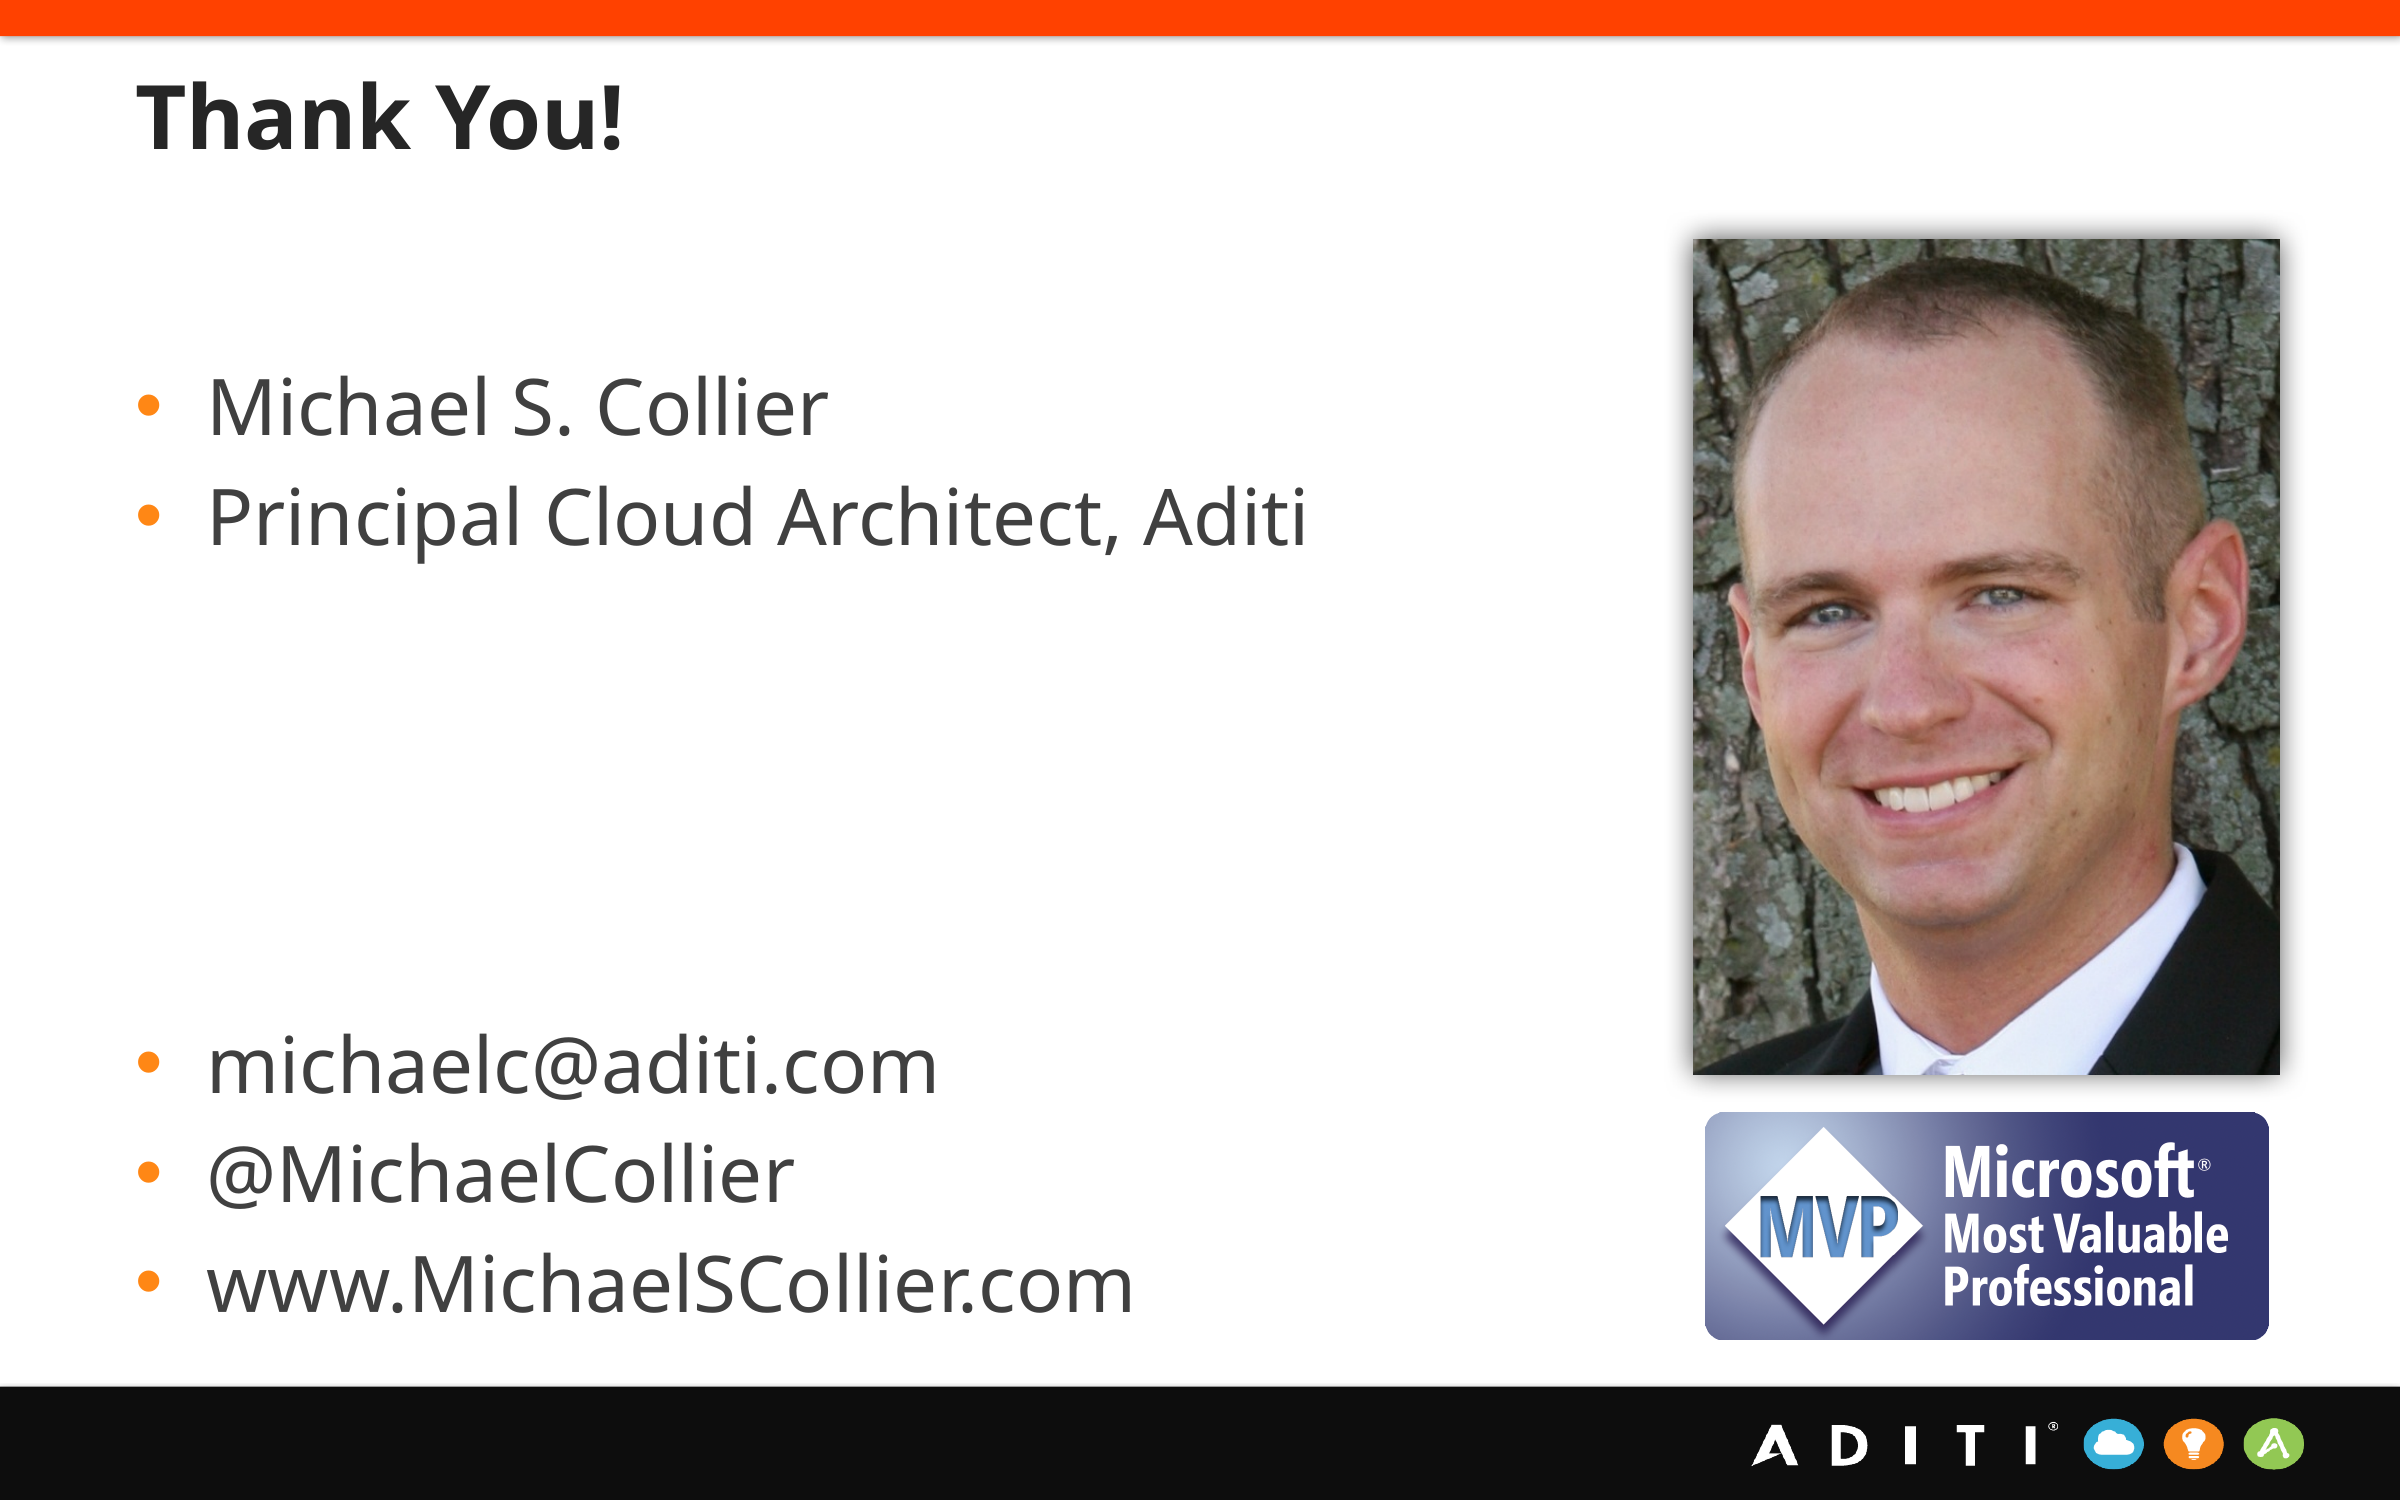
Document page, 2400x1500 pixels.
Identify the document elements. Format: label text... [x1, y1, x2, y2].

picture [1705, 1112, 2269, 1341]
picture [1751, 1418, 2304, 1470]
title Thank You! [120, 52, 2280, 165]
list Michael S. Collier Principal Cloud Architect, Aditi michaelc@aditi.com @MichaelCollier www.MichaelSCollier.com [120, 350, 2280, 1340]
picture [1693, 239, 2281, 1075]
